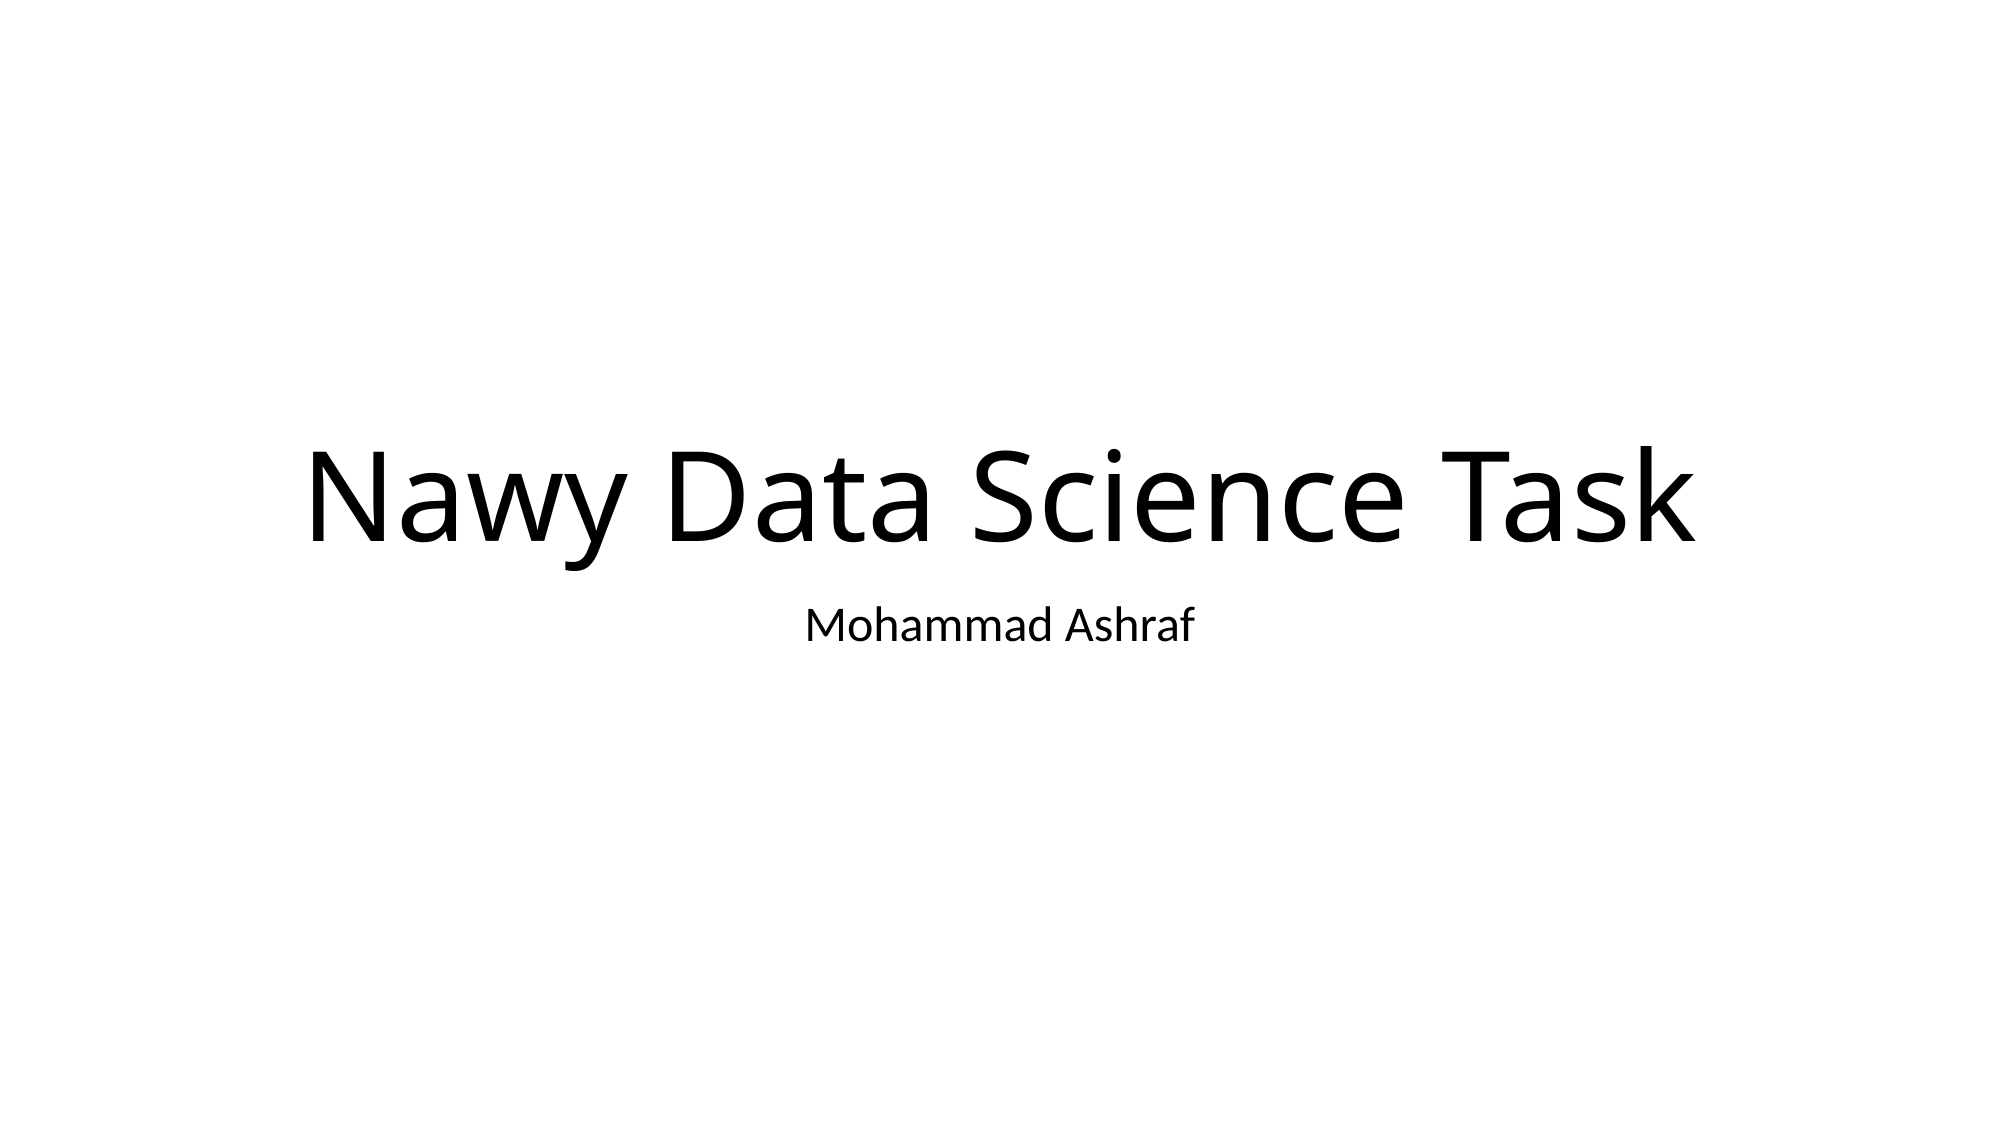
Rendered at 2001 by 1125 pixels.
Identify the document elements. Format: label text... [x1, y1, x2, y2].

subtitle Mohammad Ashraf [249, 590, 1750, 863]
title Nawy Data Science Task [249, 184, 1750, 576]
